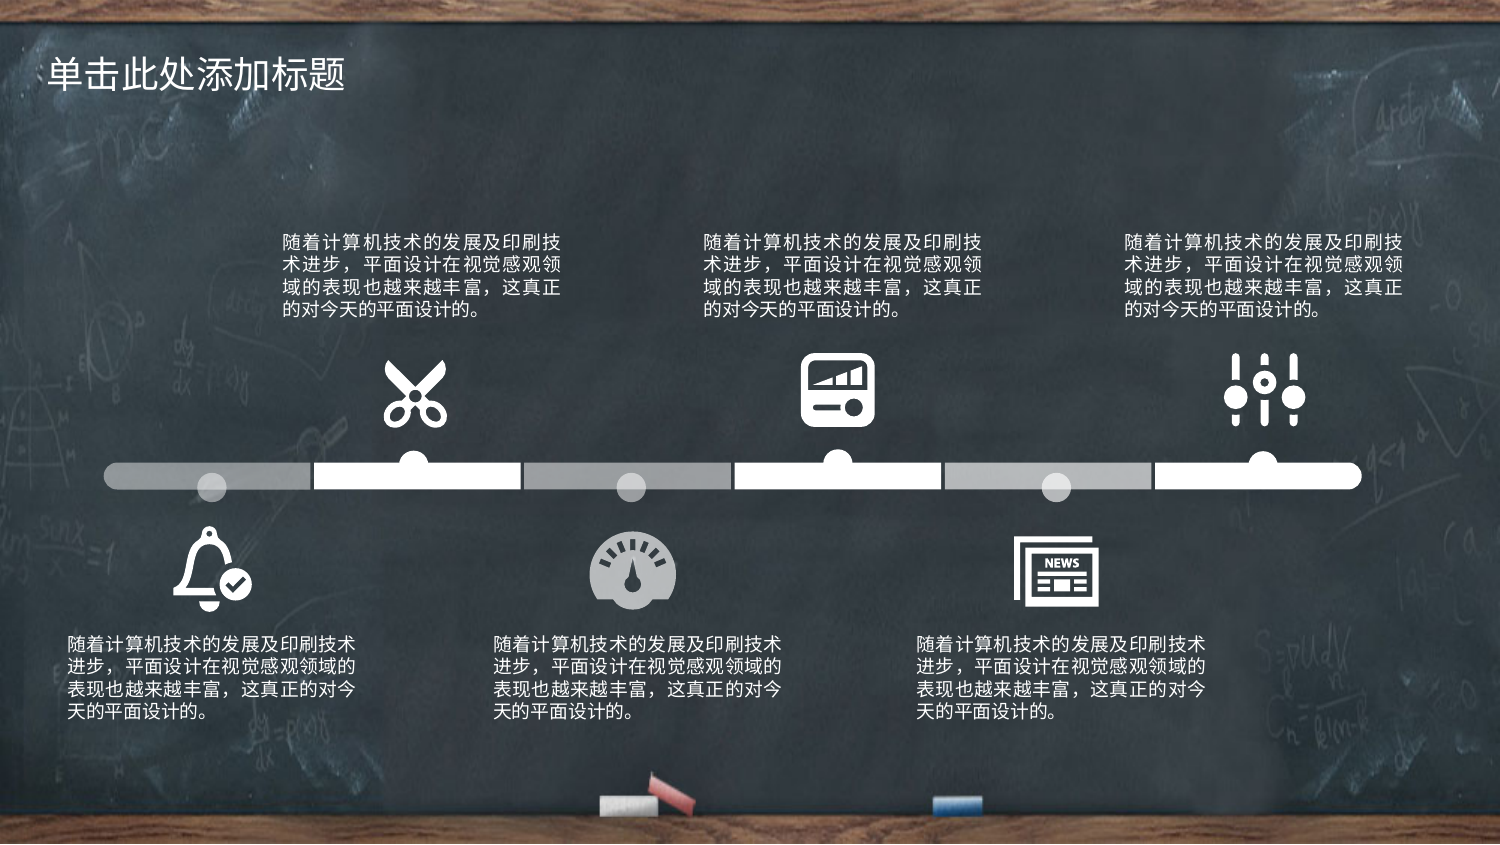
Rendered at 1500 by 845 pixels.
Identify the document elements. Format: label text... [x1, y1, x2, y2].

text_box [1231, 353, 1240, 380]
text_box 随着计算机技术的发展及印刷技术进步，平面设计在视觉感观领域的表现也越来越丰富，这真正的对今天的平面设计的。 [478, 624, 798, 730]
text_box [1260, 399, 1269, 427]
text_box [1260, 353, 1269, 366]
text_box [1154, 450, 1362, 490]
text_box [199, 601, 220, 612]
text_box [1289, 414, 1298, 427]
text_box [383, 360, 447, 428]
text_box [313, 450, 521, 490]
text_box 随着计算机技术的发展及印刷技术进步，平面设计在视觉感观领域的表现也越来越丰富，这真正的对今天的平面设计的。 [1109, 223, 1418, 328]
text_box [1281, 385, 1306, 410]
picture [0, 0, 1500, 844]
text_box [523, 462, 732, 503]
text_box [1252, 370, 1277, 395]
text_box 随着计算机技术的发展及印刷技术进步，平面设计在视觉感观领域的表现也越来越丰富，这真正的对今天的平面设计的。 [901, 624, 1221, 730]
text_box [1231, 414, 1240, 427]
text_box [1025, 547, 1099, 607]
text_box [1014, 536, 1093, 600]
text_box [219, 568, 252, 601]
text_box 随着计算机技术的发展及印刷技术进步，平面设计在视觉感观领域的表现也越来越丰富，这真正的对今天的平面设计的。 [52, 624, 372, 730]
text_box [944, 462, 1152, 503]
text_box [1223, 385, 1248, 410]
text_box [800, 353, 875, 427]
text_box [103, 462, 311, 503]
text_box [589, 531, 677, 610]
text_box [734, 449, 942, 490]
text_box 随着计算机技术的发展及印刷技术进步，平面设计在视觉感观领域的表现也越来越丰富，这真正的对今天的平面设计的。 [688, 223, 997, 328]
text_box 随着计算机技术的发展及印刷技术进步，平面设计在视觉感观领域的表现也越来越丰富，这真正的对今天的平面设计的。 [268, 223, 577, 328]
text_box [173, 526, 233, 596]
text_box [1289, 353, 1298, 380]
